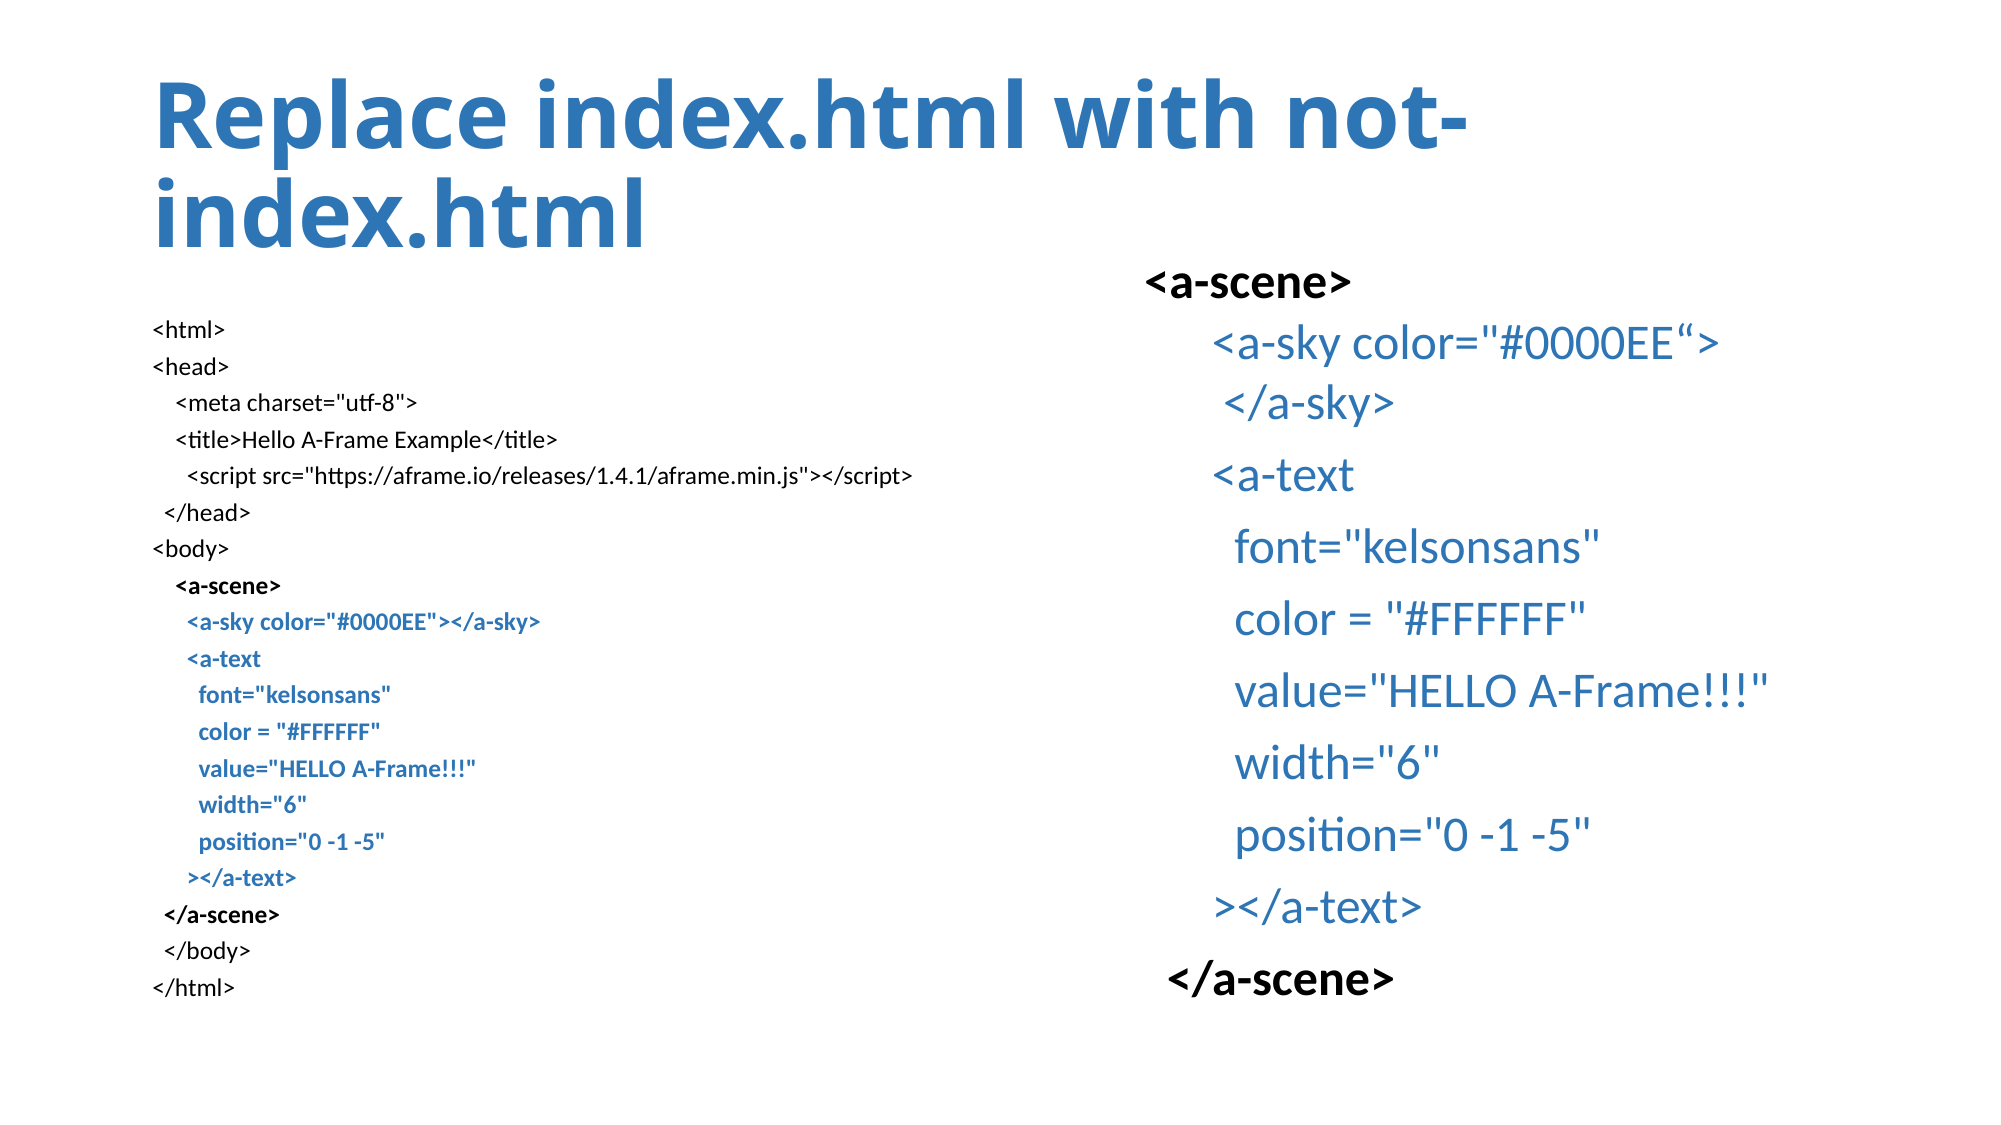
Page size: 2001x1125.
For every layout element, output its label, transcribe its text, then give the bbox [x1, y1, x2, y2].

text_box <a-scene> <a-sky color="#0000EE“> </a-sky> <a-text font="kelsonsans" color = "#FFFFFF" value="HELLO A-Frame!!!" width="6" position="0 -1 -5" ></a-text> </a-scene> [1129, 247, 1813, 999]
title Replace index.html with not-index.html [137, 59, 1863, 278]
list <html> <head> <meta charset="utf-8"> <title>Hello A-Frame Example</title> <script src="https://aframe.io/releases/1.4.1/aframe.min.js"></script> </head> <body> <a-scene> <a-sky color="#0000EE"></a-sky> <a-text font="kelsonsans" color = "#FFFFFF" value="HELLO A-Frame!!!" width="6" position="0 -1 -5" ></a-text> </a-scene> </body> </html> [137, 299, 1032, 1014]
